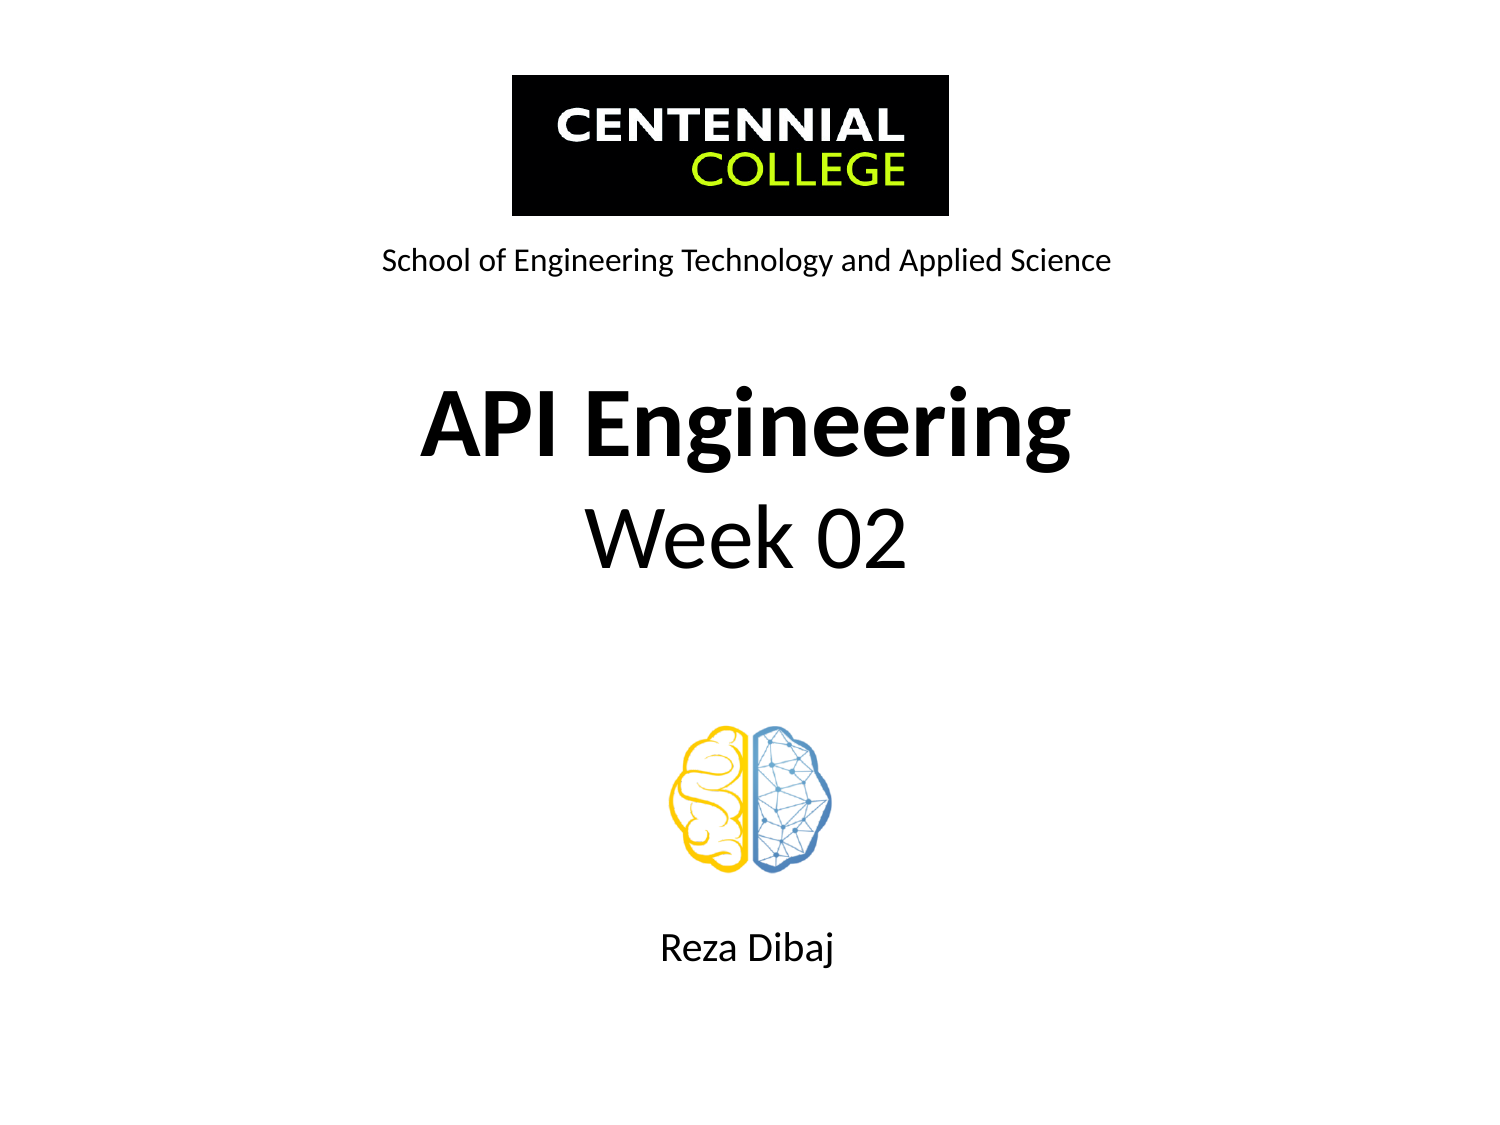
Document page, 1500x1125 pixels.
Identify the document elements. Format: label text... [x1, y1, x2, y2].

picture [638, 687, 862, 911]
text_box API Engineering Week 02 [50, 349, 1444, 594]
picture [512, 75, 949, 216]
text_box School of Engineering Technology and Applied Science [241, 230, 1254, 286]
text_box Reza Dibaj [241, 912, 1254, 978]
